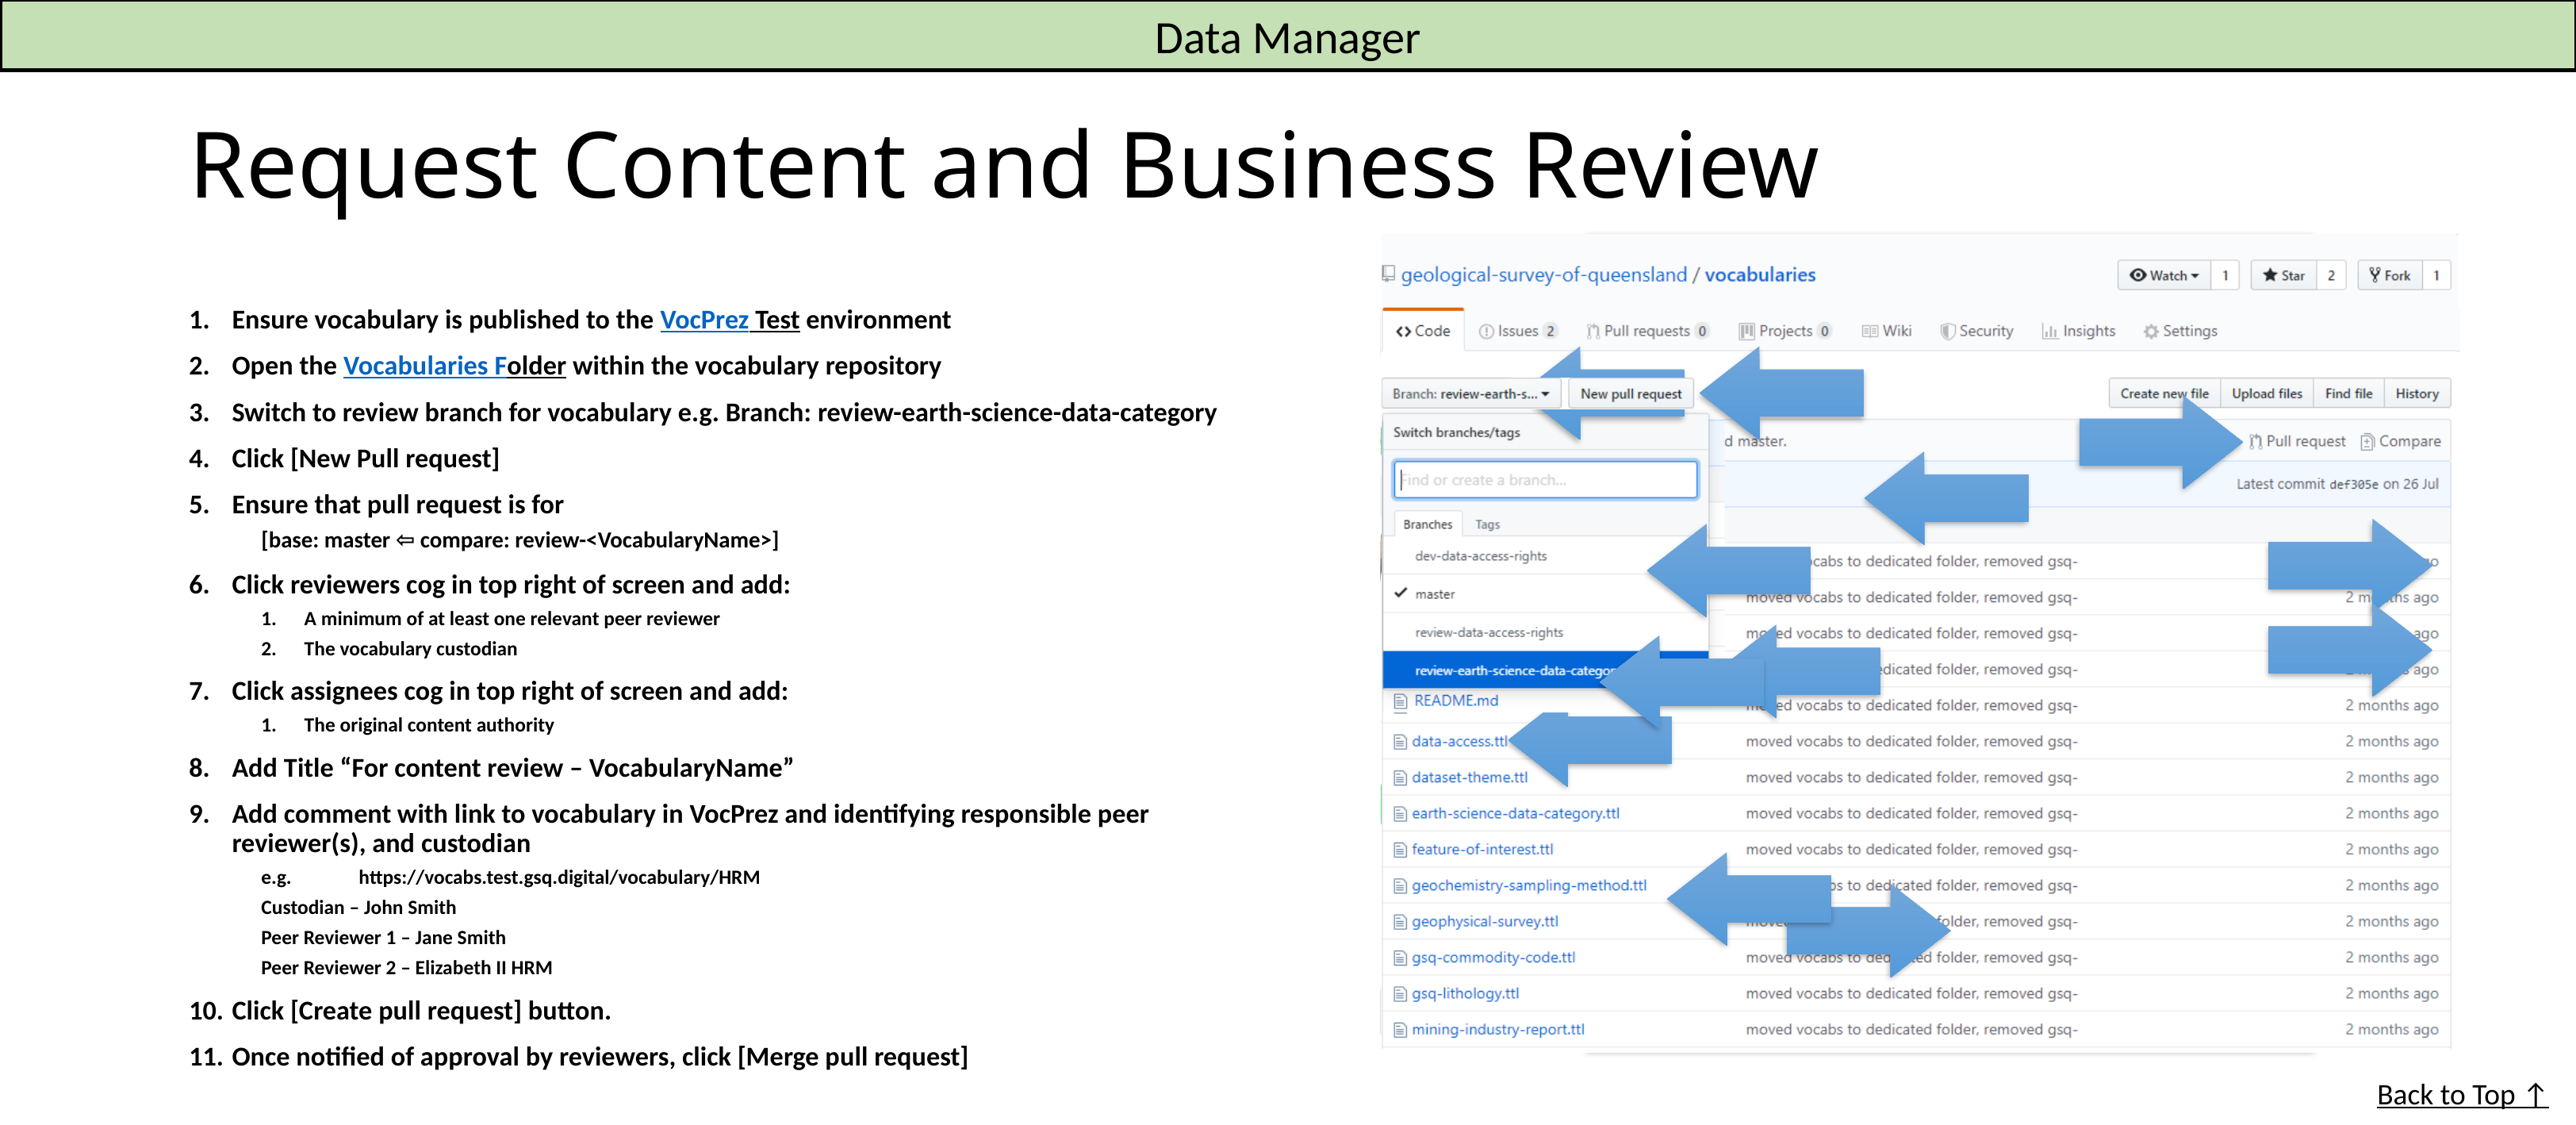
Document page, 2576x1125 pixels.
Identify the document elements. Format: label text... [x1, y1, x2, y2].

text_box Back to Top ↑ [2350, 1060, 2576, 1125]
title Request Content and Business Review [177, 71, 2399, 278]
picture [1380, 234, 2460, 1053]
list Ensure vocabulary is published to the VocPrez Test environment Open the Vocabularies Folder within the vocabulary repository Switch to review branch for vocabulary e.g. Branch: review-earth-science-data-category Click [New Pull request] Ensure that pull request is for [base: master ⇦ compare: review-<VocabularyName>] Click reviewers cog in top right of screen and add: A minimum of at least one relevant peer reviewer The vocabulary custodian Click assignees cog in top right of screen and add: The original content authority Add Title “For content review – VocabularyName” Add comment with link to vocabulary in VocPrez and identifying responsible peer reviewer(s), and custodian e.g. https://vocabs.test.gsq.digital/vocabulary/HRM Custodian – John Smith Peer Reviewer 1 – Jane Smith Peer Reviewer 2 – Elizabeth II HRM Click [Create pull request] button. Once notified of approval by reviewers, click [Merge pull request] [177, 299, 1248, 1095]
text_box Data Manager [0, 0, 2576, 71]
